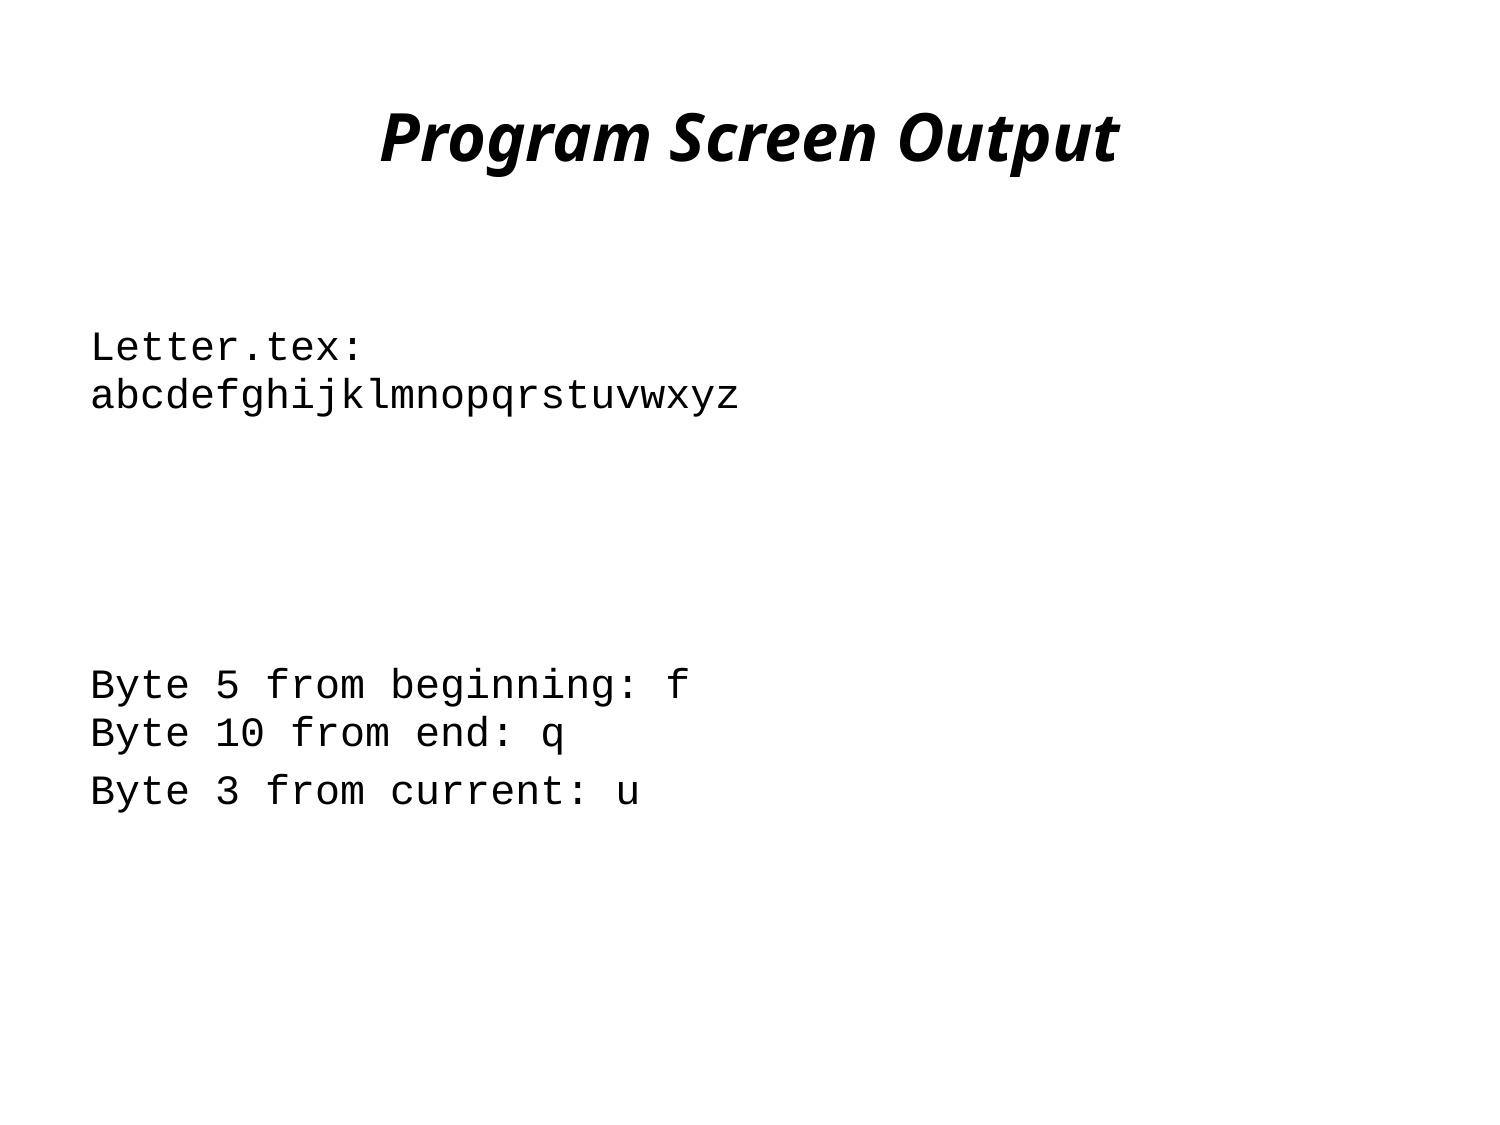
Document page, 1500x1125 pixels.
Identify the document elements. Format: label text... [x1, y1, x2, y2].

list Letter.tex: abcdefghijklmnopqrstuvwxyz Byte 5 from beginning: f Byte 10 from end: q Byte 3 from current: u [74, 262, 1426, 1006]
title Program Screen Output [74, 44, 1426, 233]
